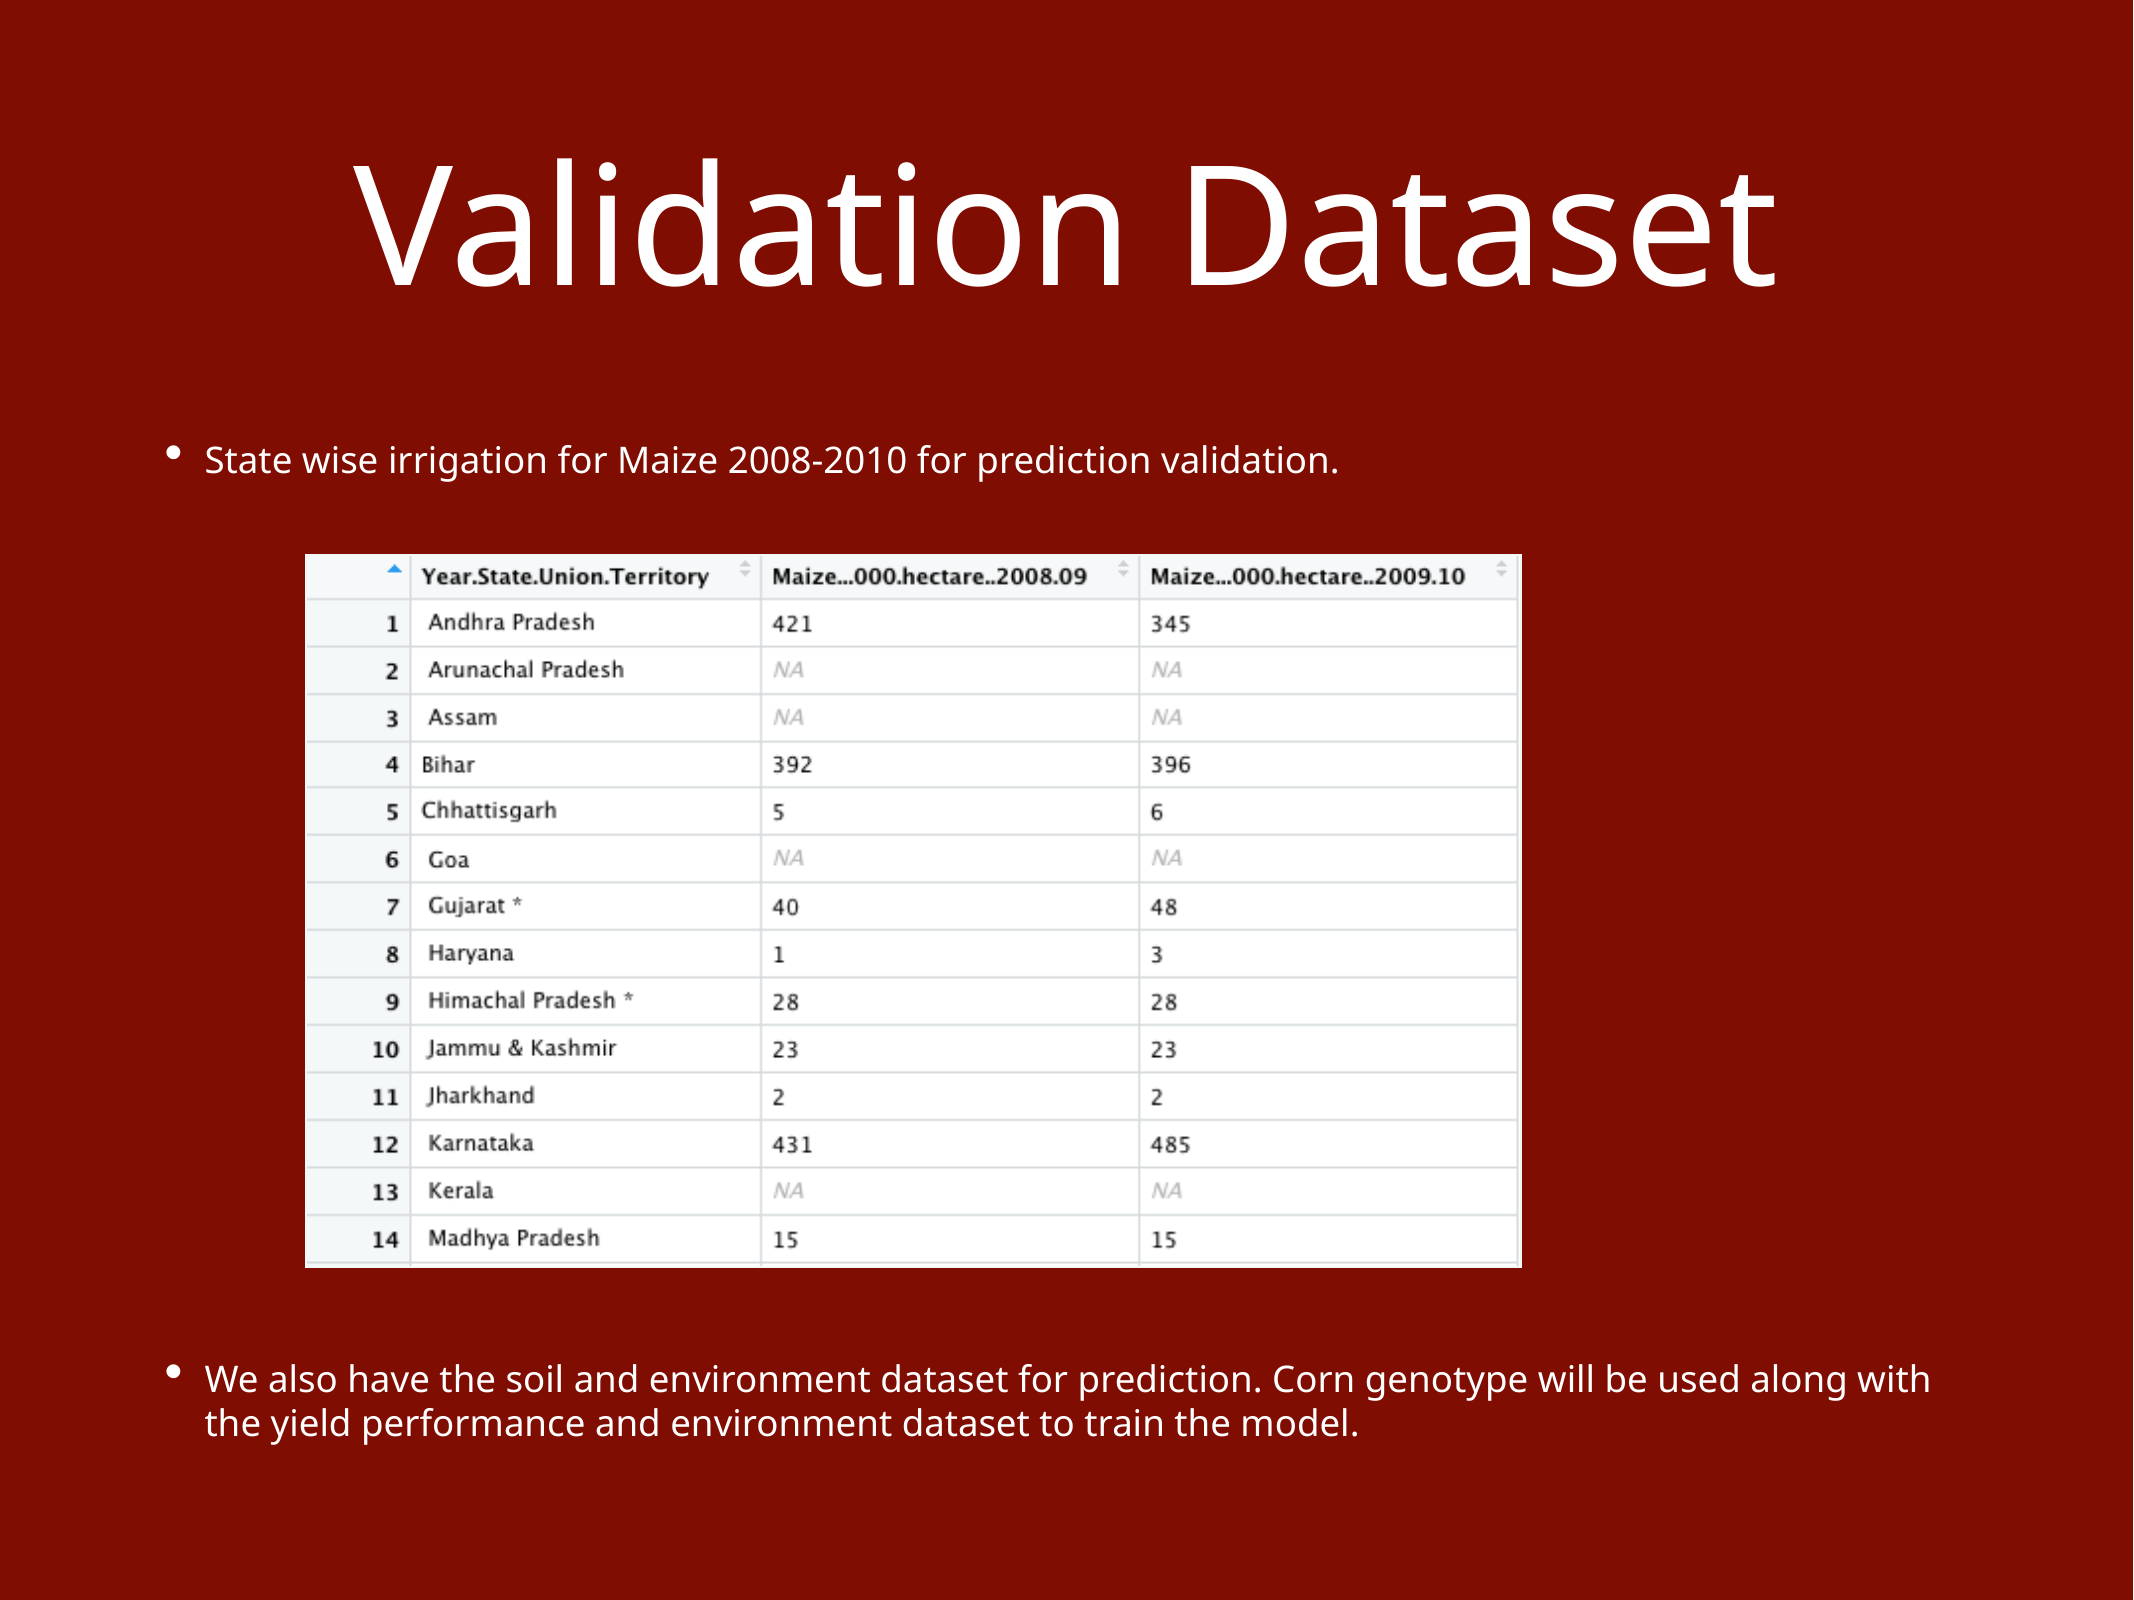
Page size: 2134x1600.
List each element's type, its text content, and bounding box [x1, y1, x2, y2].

list State wise irrigation for Maize 2008-2010 for prediction validation. We also have the soil and environment dataset for prediction. Corn genotype will be used along with the yield performance and environment dataset to train the model. [155, 424, 1978, 1457]
title Validation Dataset [155, 41, 1978, 397]
picture [307, 555, 1521, 1267]
